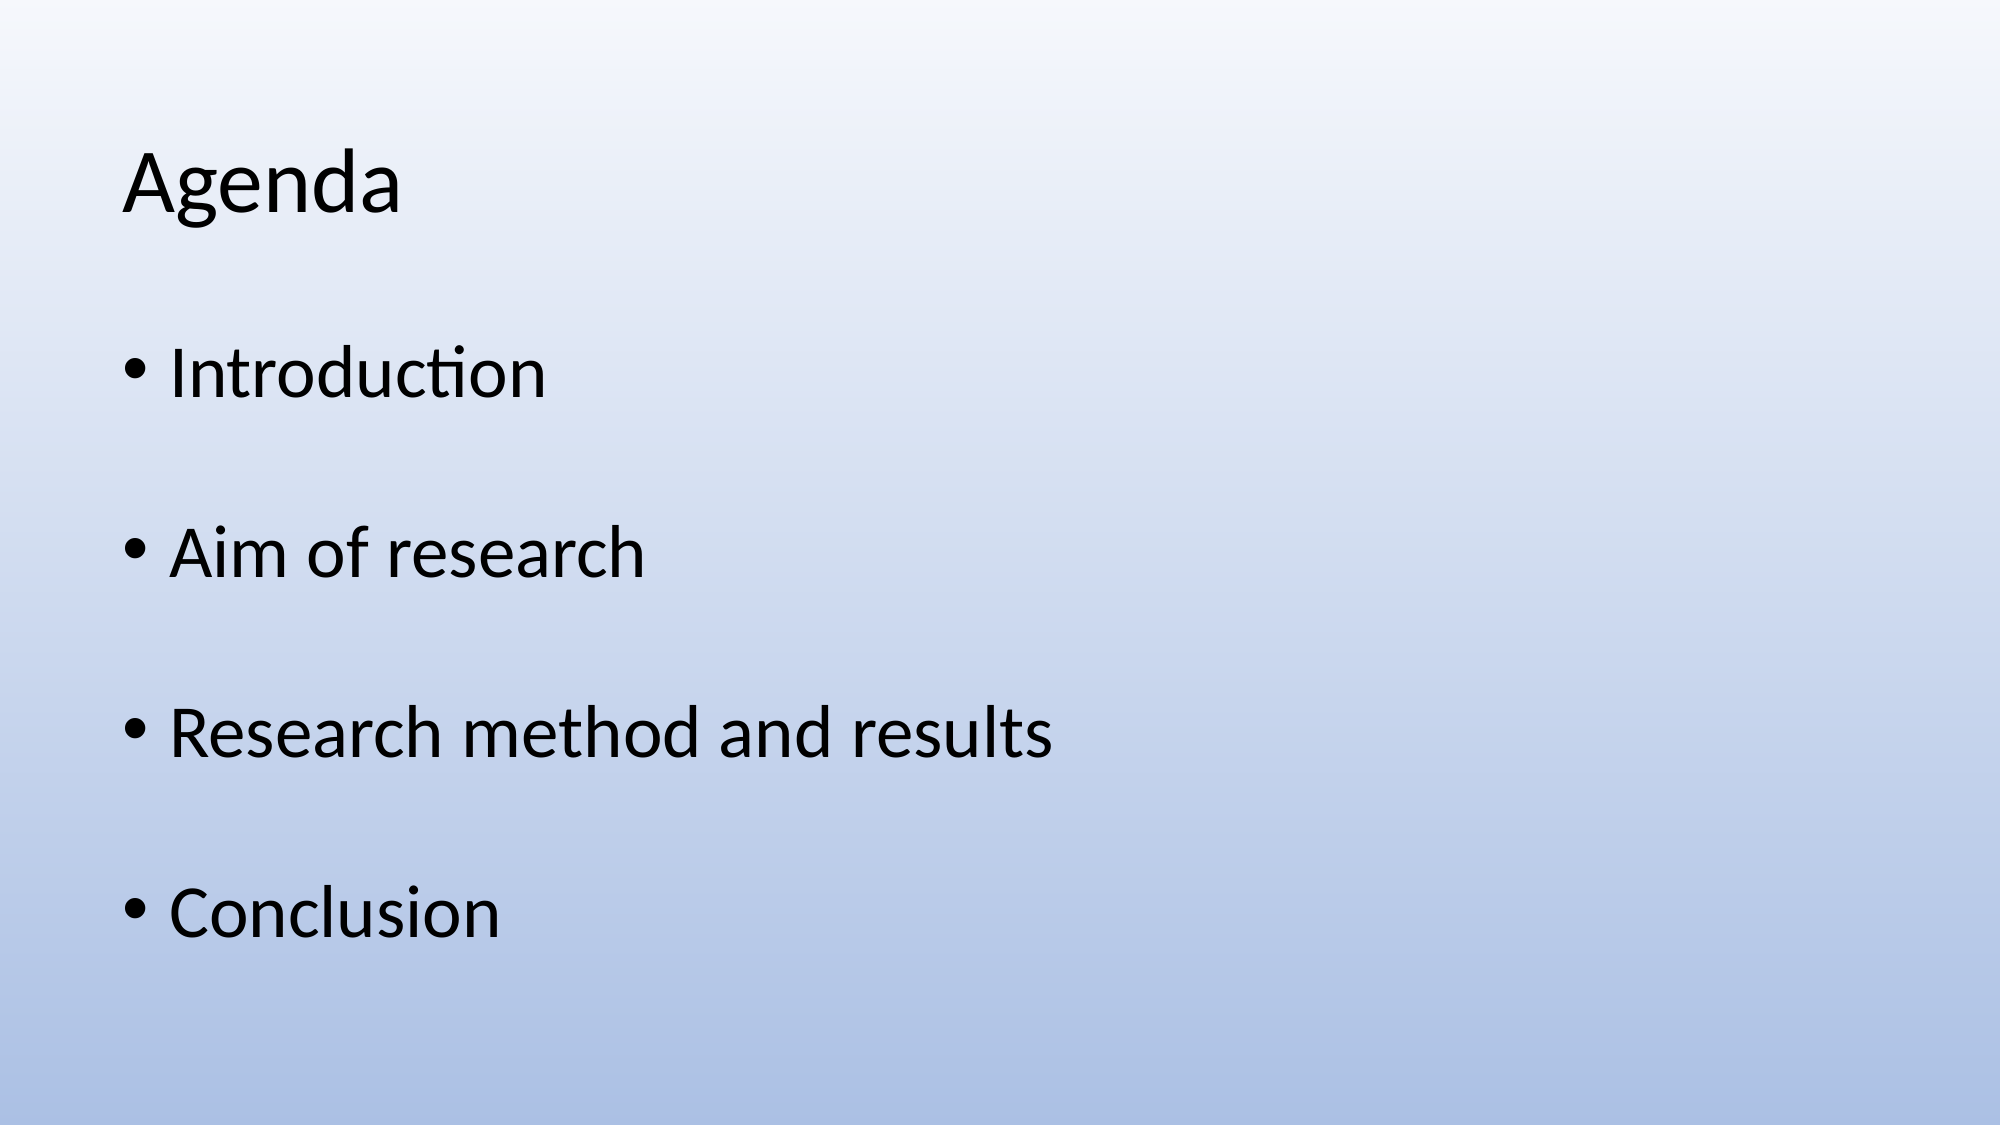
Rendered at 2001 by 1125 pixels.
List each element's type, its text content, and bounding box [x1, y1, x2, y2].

text_box Introduction ​ Aim of research Research method and results Conclusion [107, 314, 1473, 1005]
text_box Agenda [107, 113, 697, 238]
